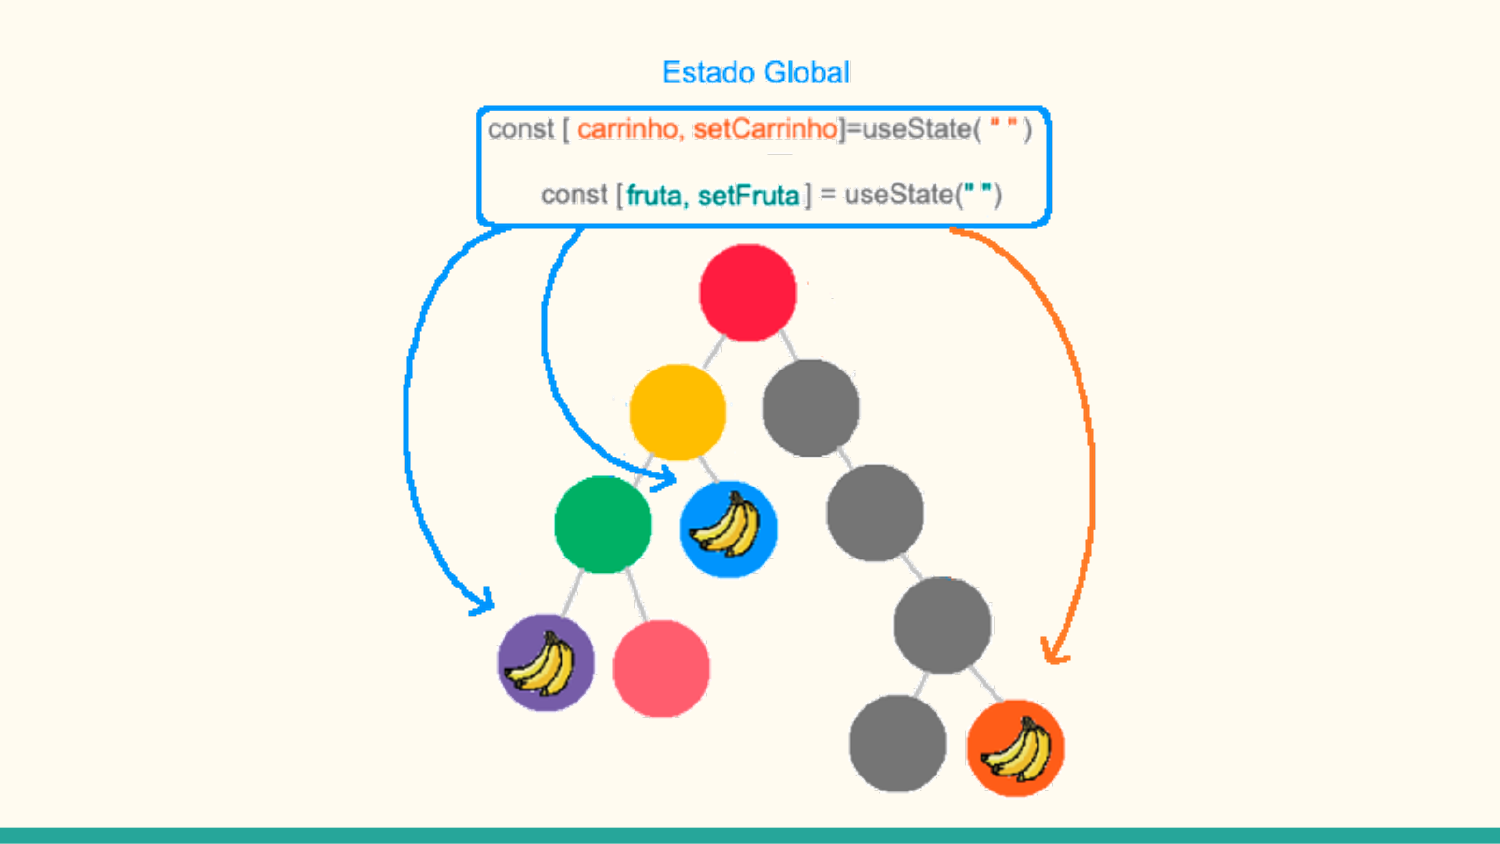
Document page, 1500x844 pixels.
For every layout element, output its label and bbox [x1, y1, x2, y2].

picture [376, 24, 1124, 819]
